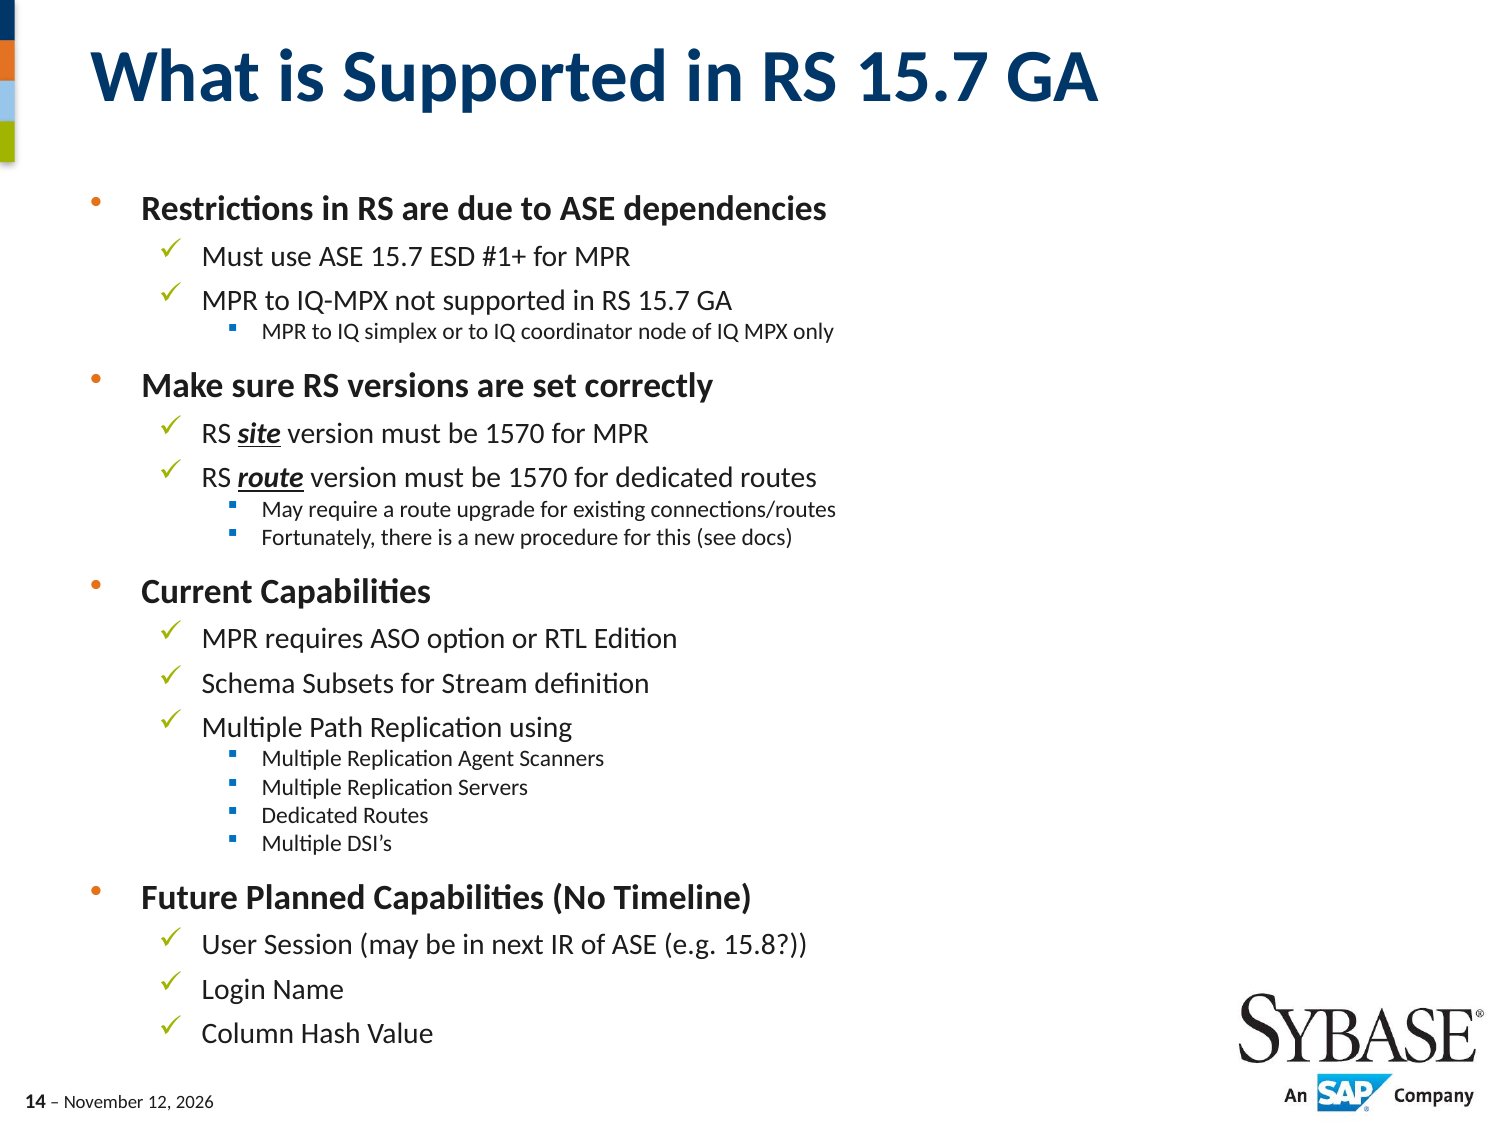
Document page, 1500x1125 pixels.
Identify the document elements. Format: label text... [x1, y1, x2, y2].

title What is Supported in RS 15.7 GA [74, 0, 1426, 163]
list Restrictions in RS are due to ASE dependencies Must use ASE 15.7 ESD #1+ for MPR MPR to IQ-MPX not supported in RS 15.7 GA MPR to IQ simplex or to IQ coordinator node of IQ MPX only Make sure RS versions are set correctly RS site version must be 1570 for MPR RS route version must be 1570 for dedicated routes May require a route upgrade for existing connections/routes Fortunately, there is a new procedure for this (see docs) Current Capabilities MPR requires ASO option or RTL Edition Schema Subsets for Stream definition Multiple Path Replication using Multiple Replication Agent Scanners Multiple Replication Servers Dedicated Routes Multiple DSI’s Future Planned Capabilities (No Timeline) User Session (may be in next IR of ASE (e.g. 15.8?)) Login Name Column Hash Value [74, 177, 1426, 1070]
picture [1227, 985, 1500, 1125]
